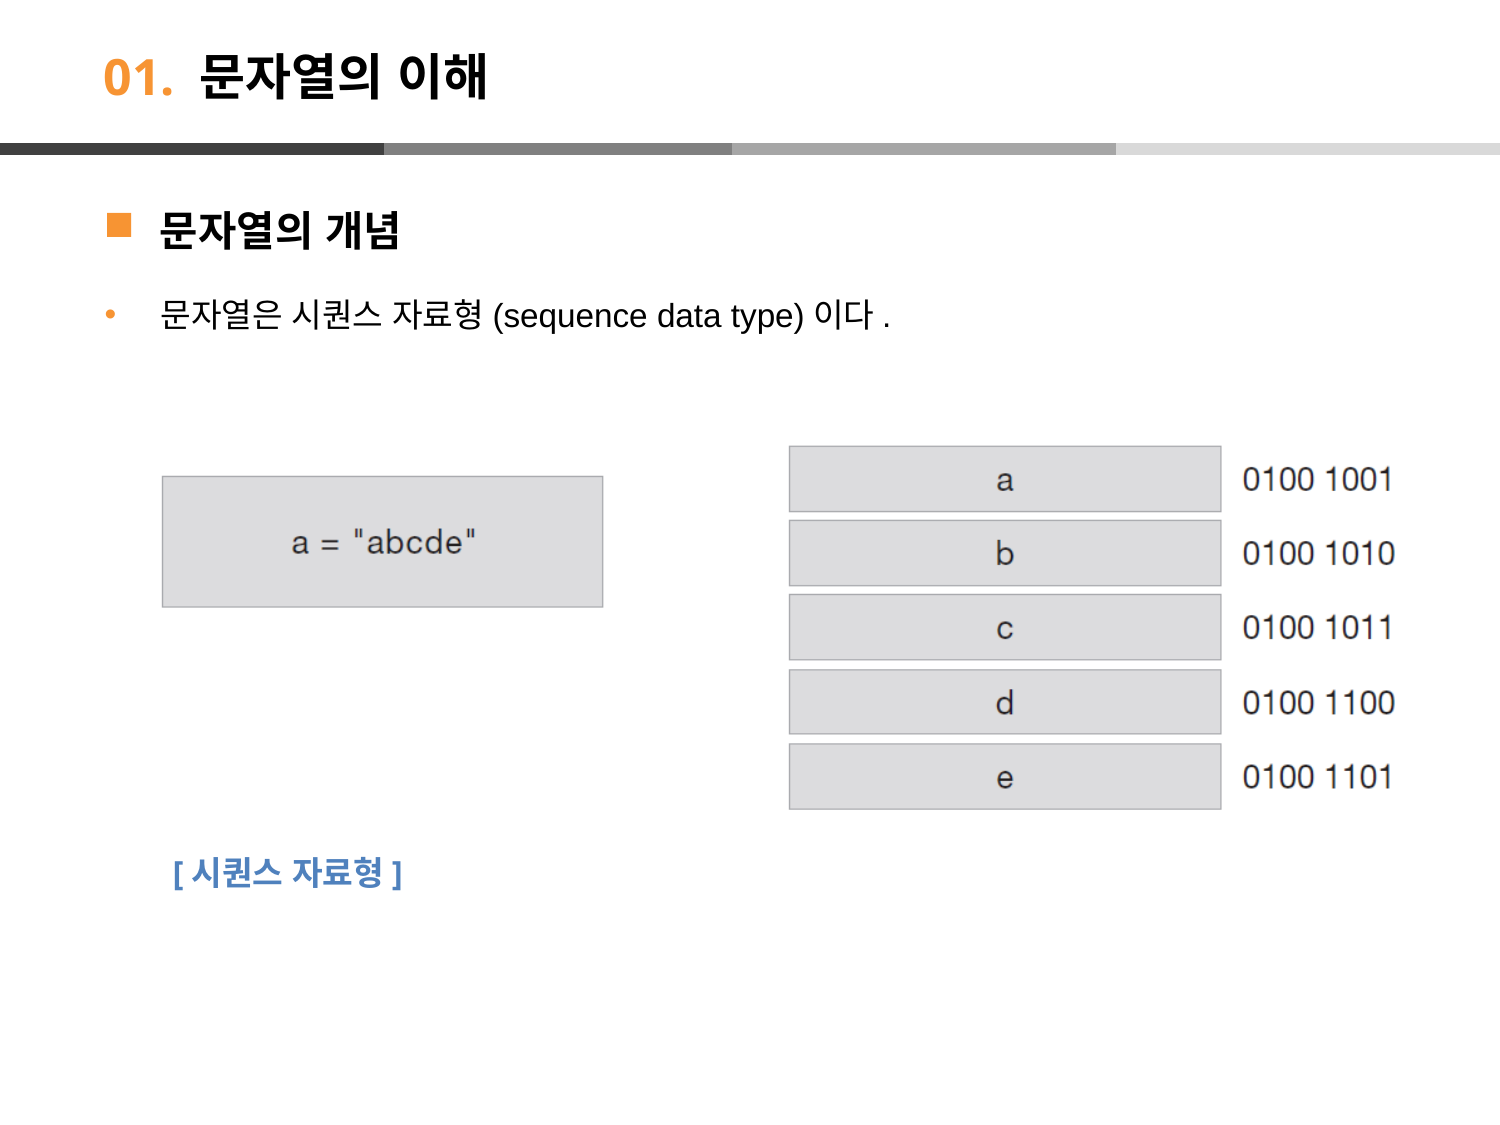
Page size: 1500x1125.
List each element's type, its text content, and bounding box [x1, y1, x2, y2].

text_box 문자열은 시퀀스 자료형(sequence data type)이다. [89, 267, 1366, 338]
list 문자열의 개념 [88, 172, 1436, 256]
title 01. 문자열의 이해 [88, 30, 1211, 121]
text_box [시퀀스 자료형] [157, 842, 619, 902]
picture [157, 432, 1401, 825]
